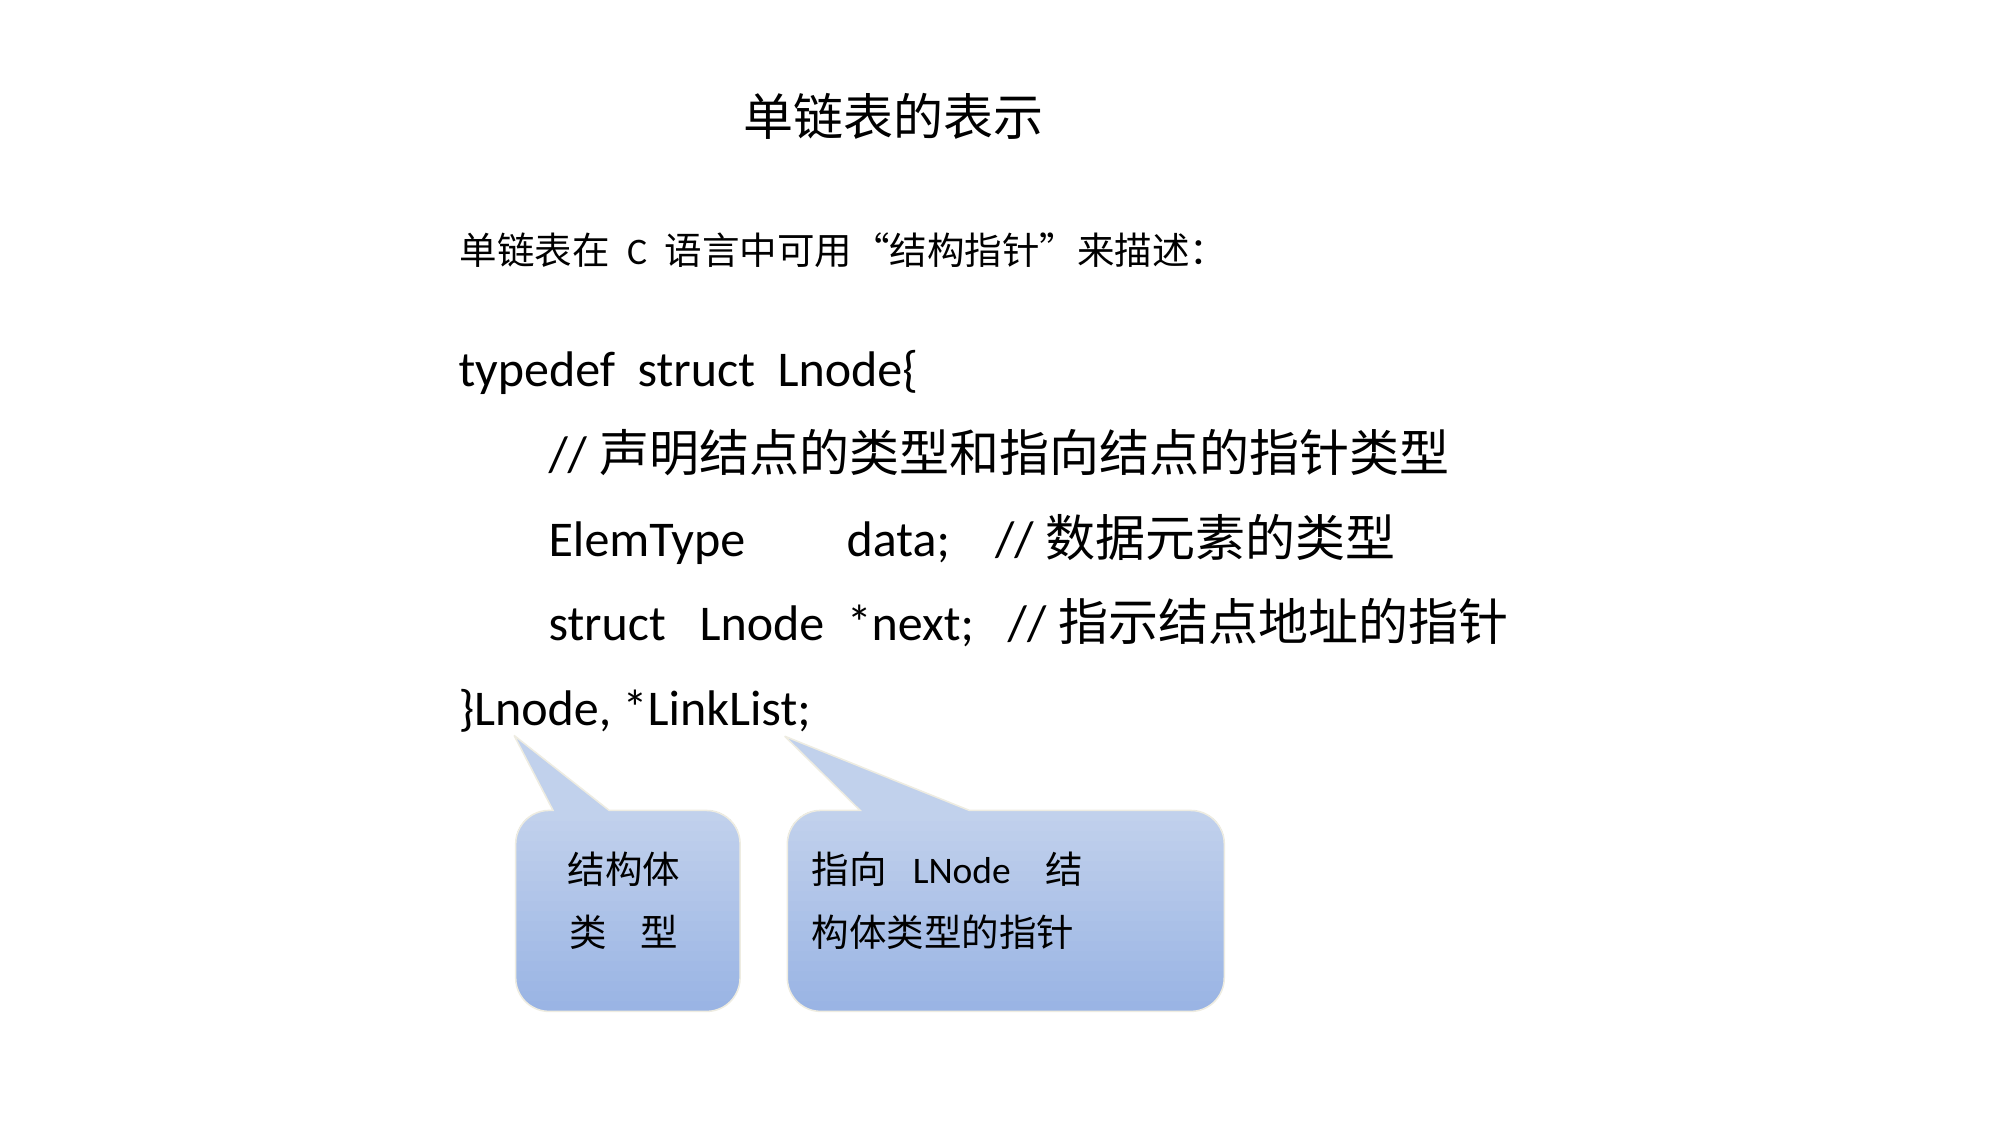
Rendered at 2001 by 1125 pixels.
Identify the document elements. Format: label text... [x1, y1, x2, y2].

text_box 单链表的表示 [728, 78, 1154, 153]
text_box 单链表在 C 语言中可用“结构指针”来描述： [444, 219, 1577, 280]
text_box 指向 LNode 结 构体类型的指针 [784, 736, 1225, 1012]
text_box 结构体 类 型 [514, 735, 741, 1012]
text_box typedef struct Lnode{ //声明结点的类型和指向结点的指针类型 ElemType data; //数据元素的类型 struct Lnode *next; //指示结点地址的指针 }Lnode, *LinkList; [443, 328, 1546, 744]
